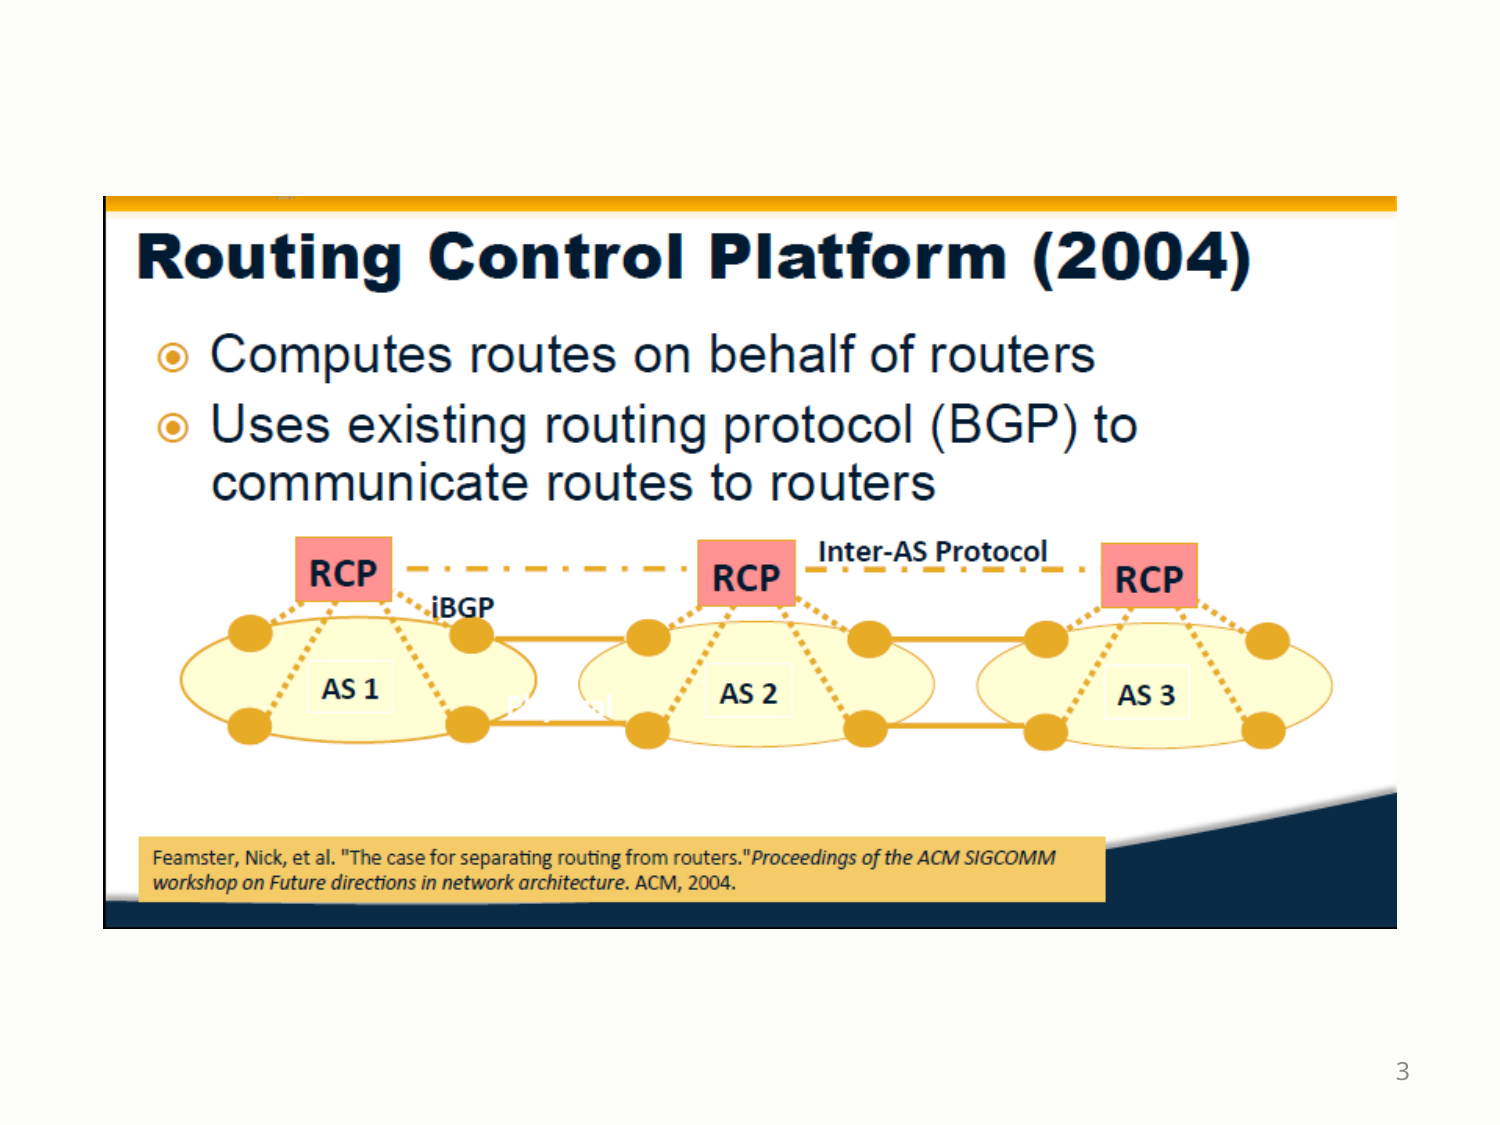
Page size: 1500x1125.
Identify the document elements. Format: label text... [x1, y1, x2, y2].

picture [103, 195, 1397, 930]
slide_number 3 [1074, 1042, 1425, 1103]
